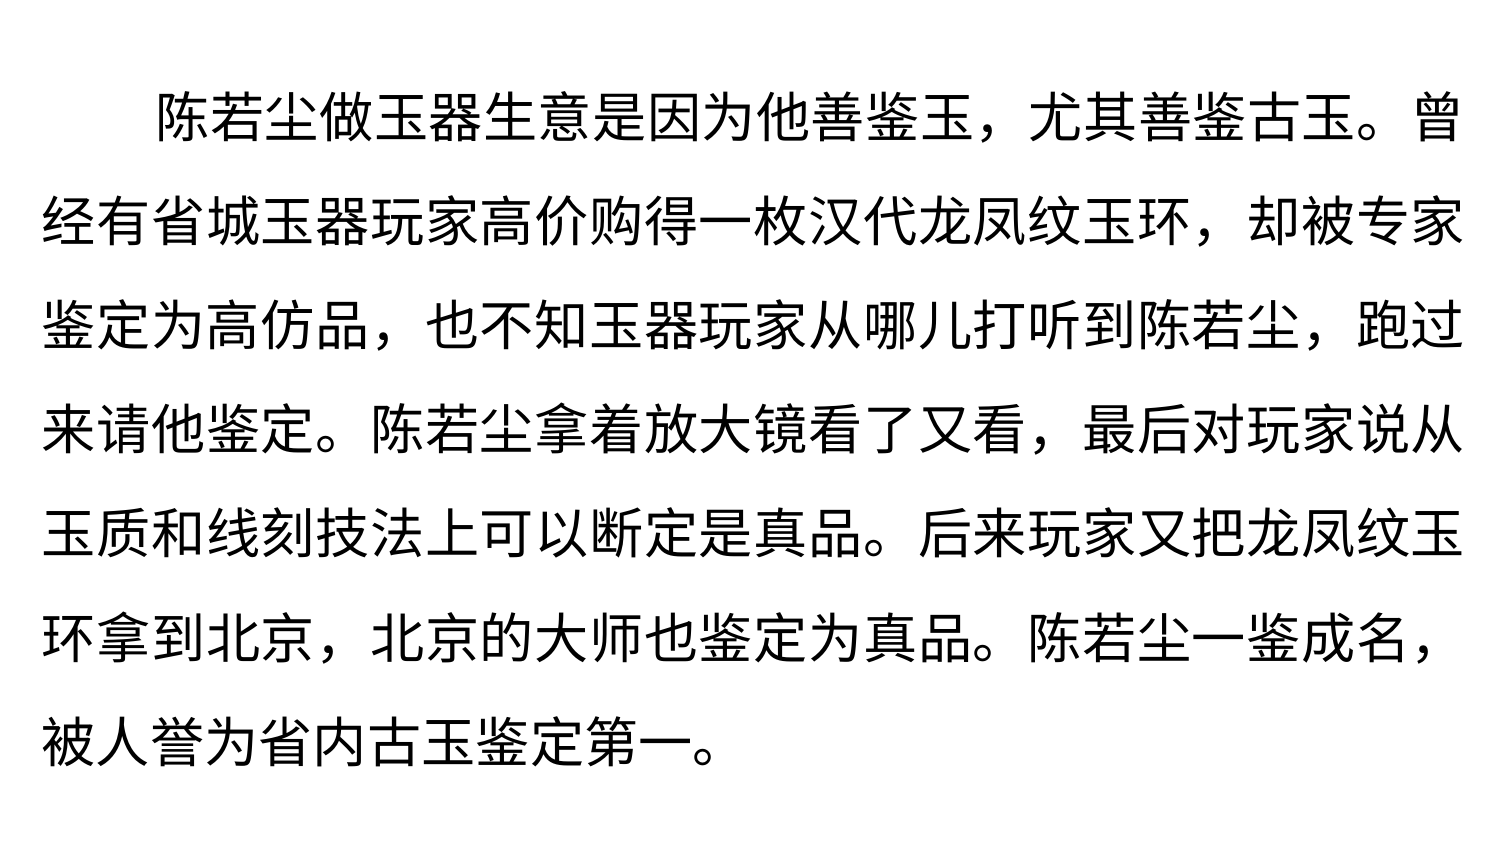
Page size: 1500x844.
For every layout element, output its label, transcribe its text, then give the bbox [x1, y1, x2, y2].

text_box 陈若尘做玉器生意是因为他善鉴玉，尤其善鉴古玉。曾经有省城玉器玩家高价购得一枚汉代龙凤纹玉环，却被专家鉴定为高仿品，也不知玉器玩家从哪儿打听到陈若尘，跑过来请他鉴定。陈若尘拿着放大镜看了又看，最后对玩家说从玉质和线刻技法上可以断定是真品。后来玩家又把龙凤纹玉环拿到北京，北京的大师也鉴定为真品。陈若尘一鉴成名，被人誉为省内古玉鉴定第一。 [26, 36, 1480, 781]
